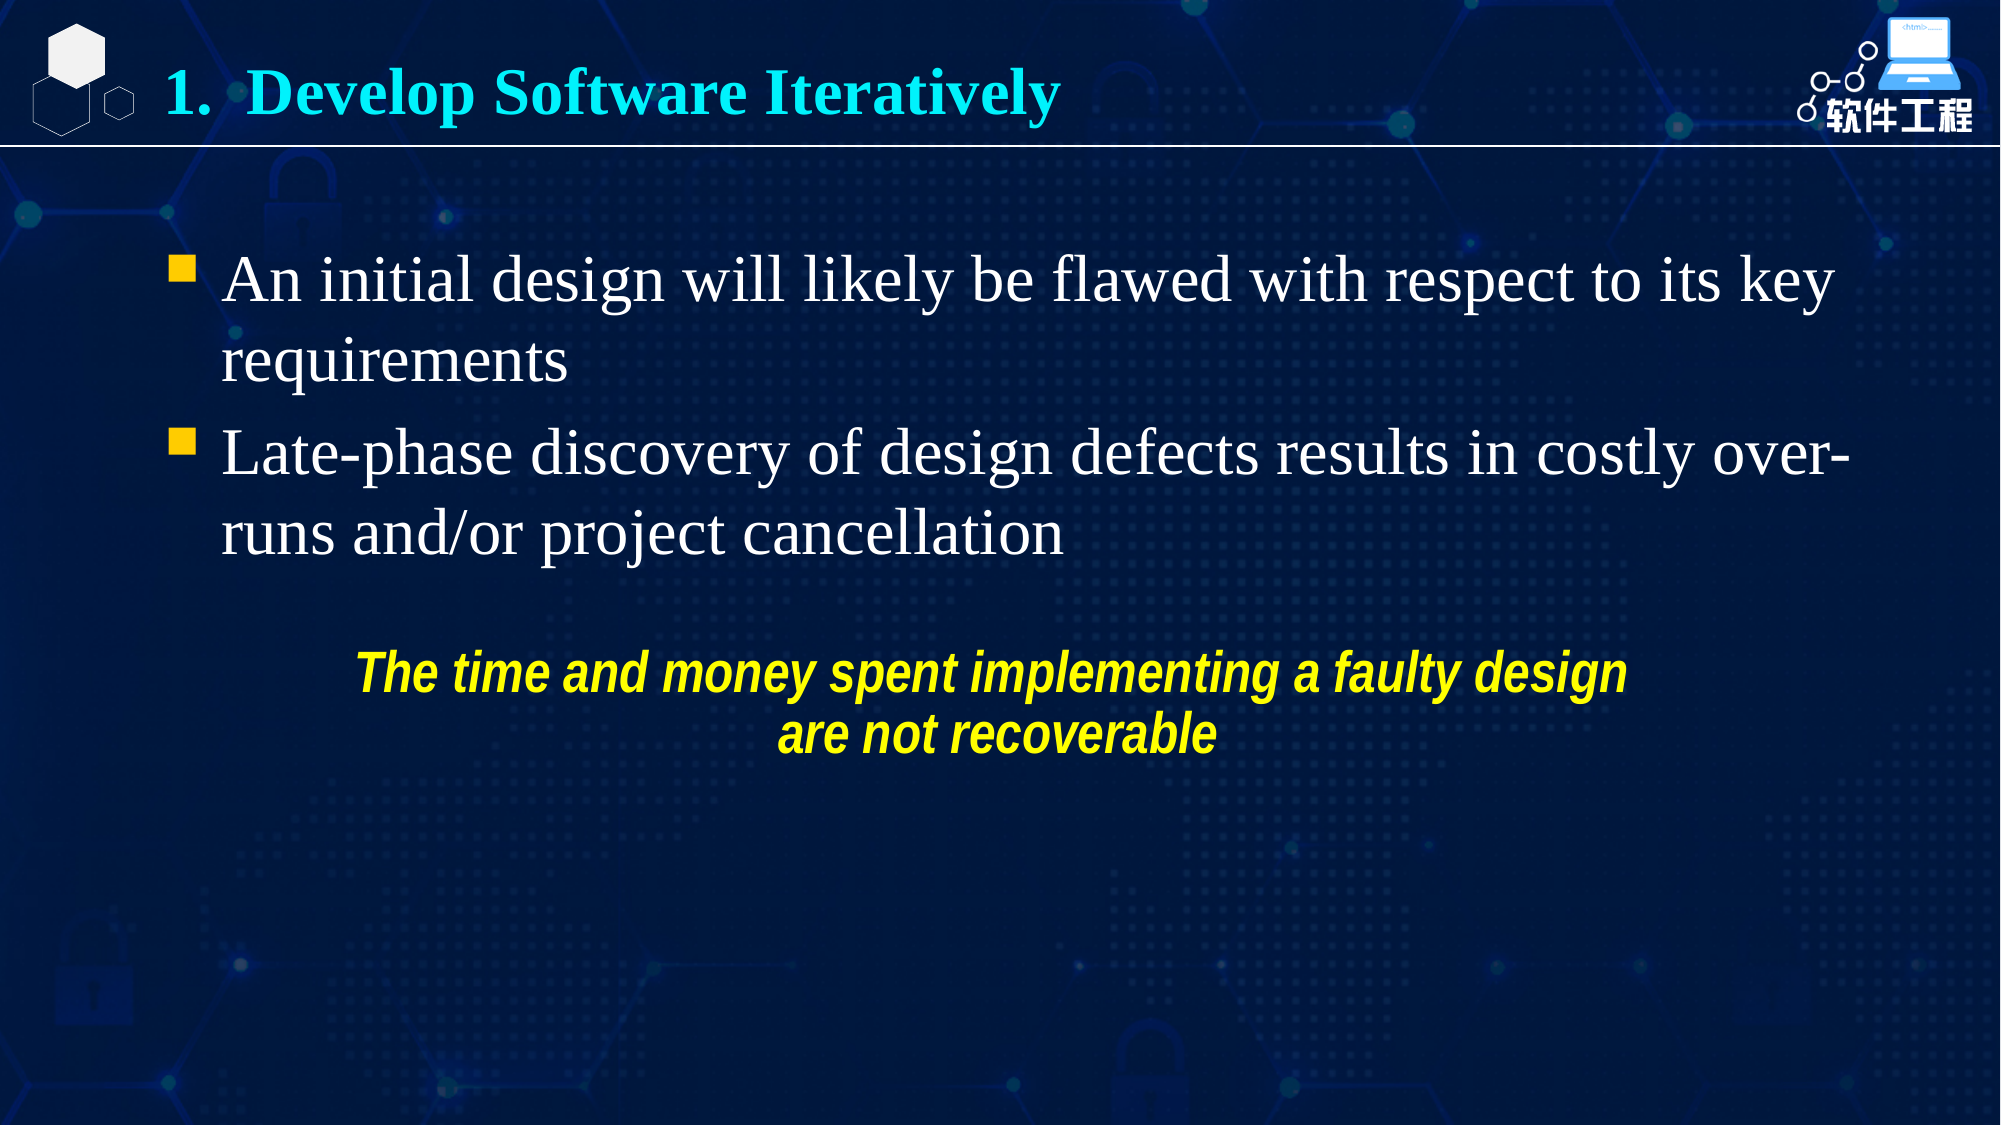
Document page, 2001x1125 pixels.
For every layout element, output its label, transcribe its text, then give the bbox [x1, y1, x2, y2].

text_box [47, 22, 106, 83]
text_box [103, 85, 135, 122]
text_box An initial design will likely be flawed with respect to its key requirements Late-phase discovery of design defects results in costly over-runs and/or project cancellation [150, 227, 1882, 575]
picture [0, 0, 2001, 1125]
text_box 1. Develop Software Iteratively [148, 40, 1078, 136]
text_box The time and money spent implementing a faulty design are not recoverable [307, 637, 1689, 773]
text_box [32, 69, 91, 138]
